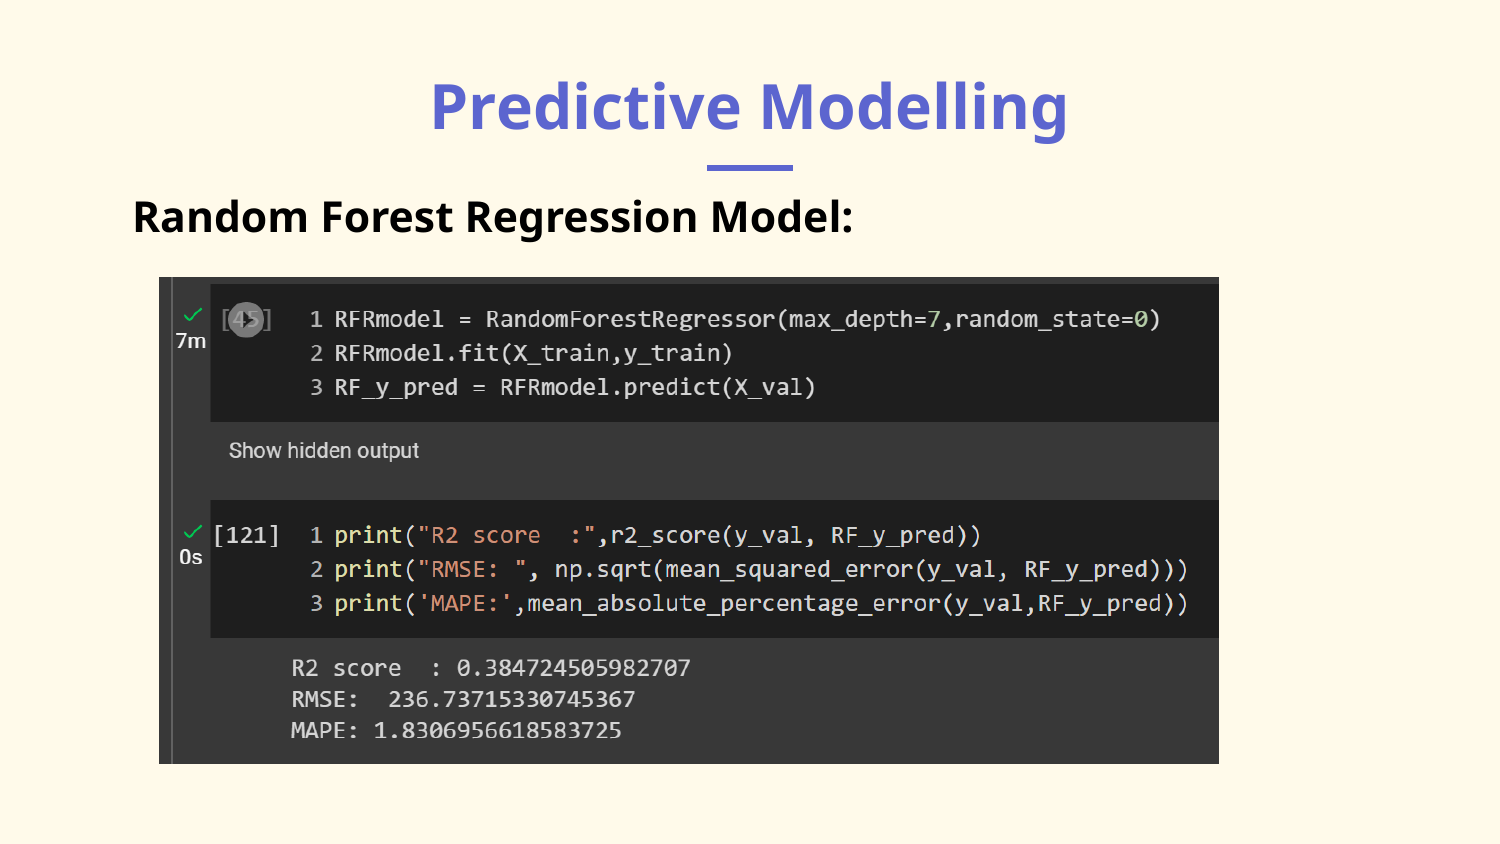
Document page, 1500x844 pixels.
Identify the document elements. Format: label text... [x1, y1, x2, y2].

picture [158, 277, 1219, 765]
title Predictive Modelling [116, 33, 1383, 157]
list Random Forest Regression Model: [116, 175, 1404, 736]
